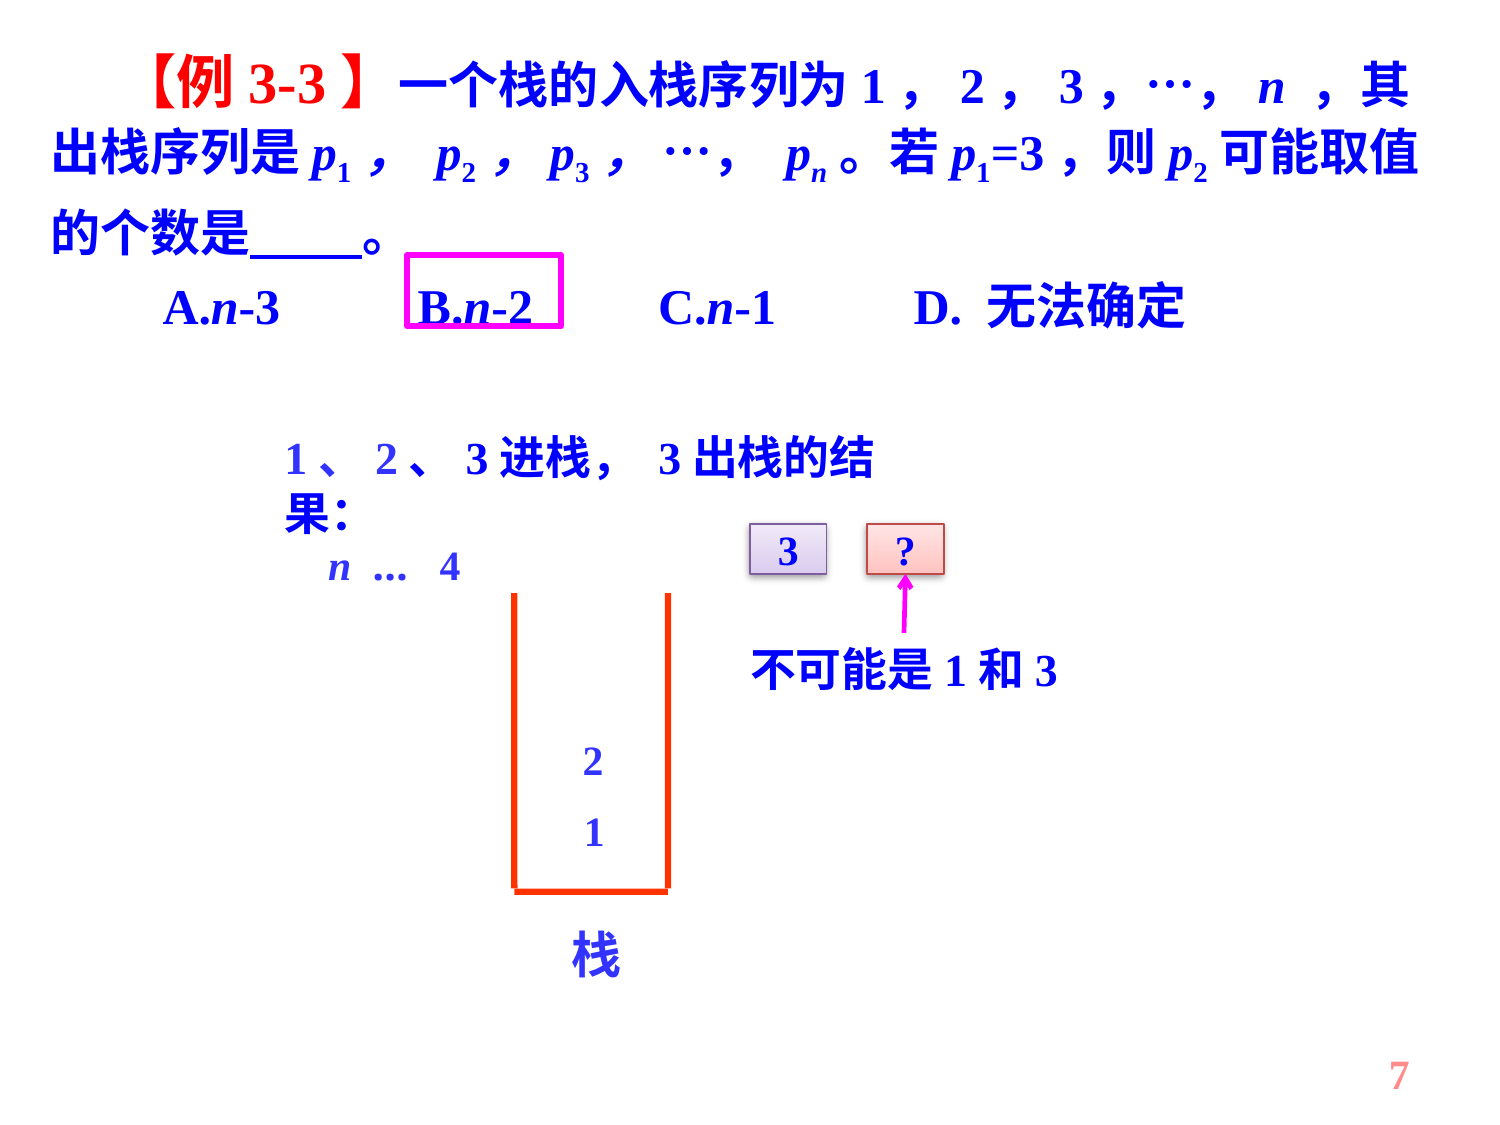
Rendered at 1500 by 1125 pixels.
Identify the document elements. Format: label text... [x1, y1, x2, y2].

text_box [407, 255, 562, 327]
slide_number 7 [1074, 1042, 1425, 1103]
text_box 1 [556, 804, 633, 856]
text_box 【例3-3】一个栈的入栈序列为1，2，3，…，n ，其出栈序列是p1， p2，p3， …， pn。若p1=3，则p2可能取值的个数是 。 A.n-3 B.n-2 C.n-1 D. 无法确定 [35, 35, 1454, 342]
text_box 不可能是1和3 [722, 632, 1086, 703]
text_box n … 4 [328, 547, 493, 590]
text_box 3 [749, 547, 827, 575]
text_box 1、2、3进栈， 3出栈的结果： [269, 421, 926, 547]
text_box ? [866, 523, 945, 575]
text_box 2 [554, 734, 632, 785]
text_box 栈 [561, 923, 633, 984]
